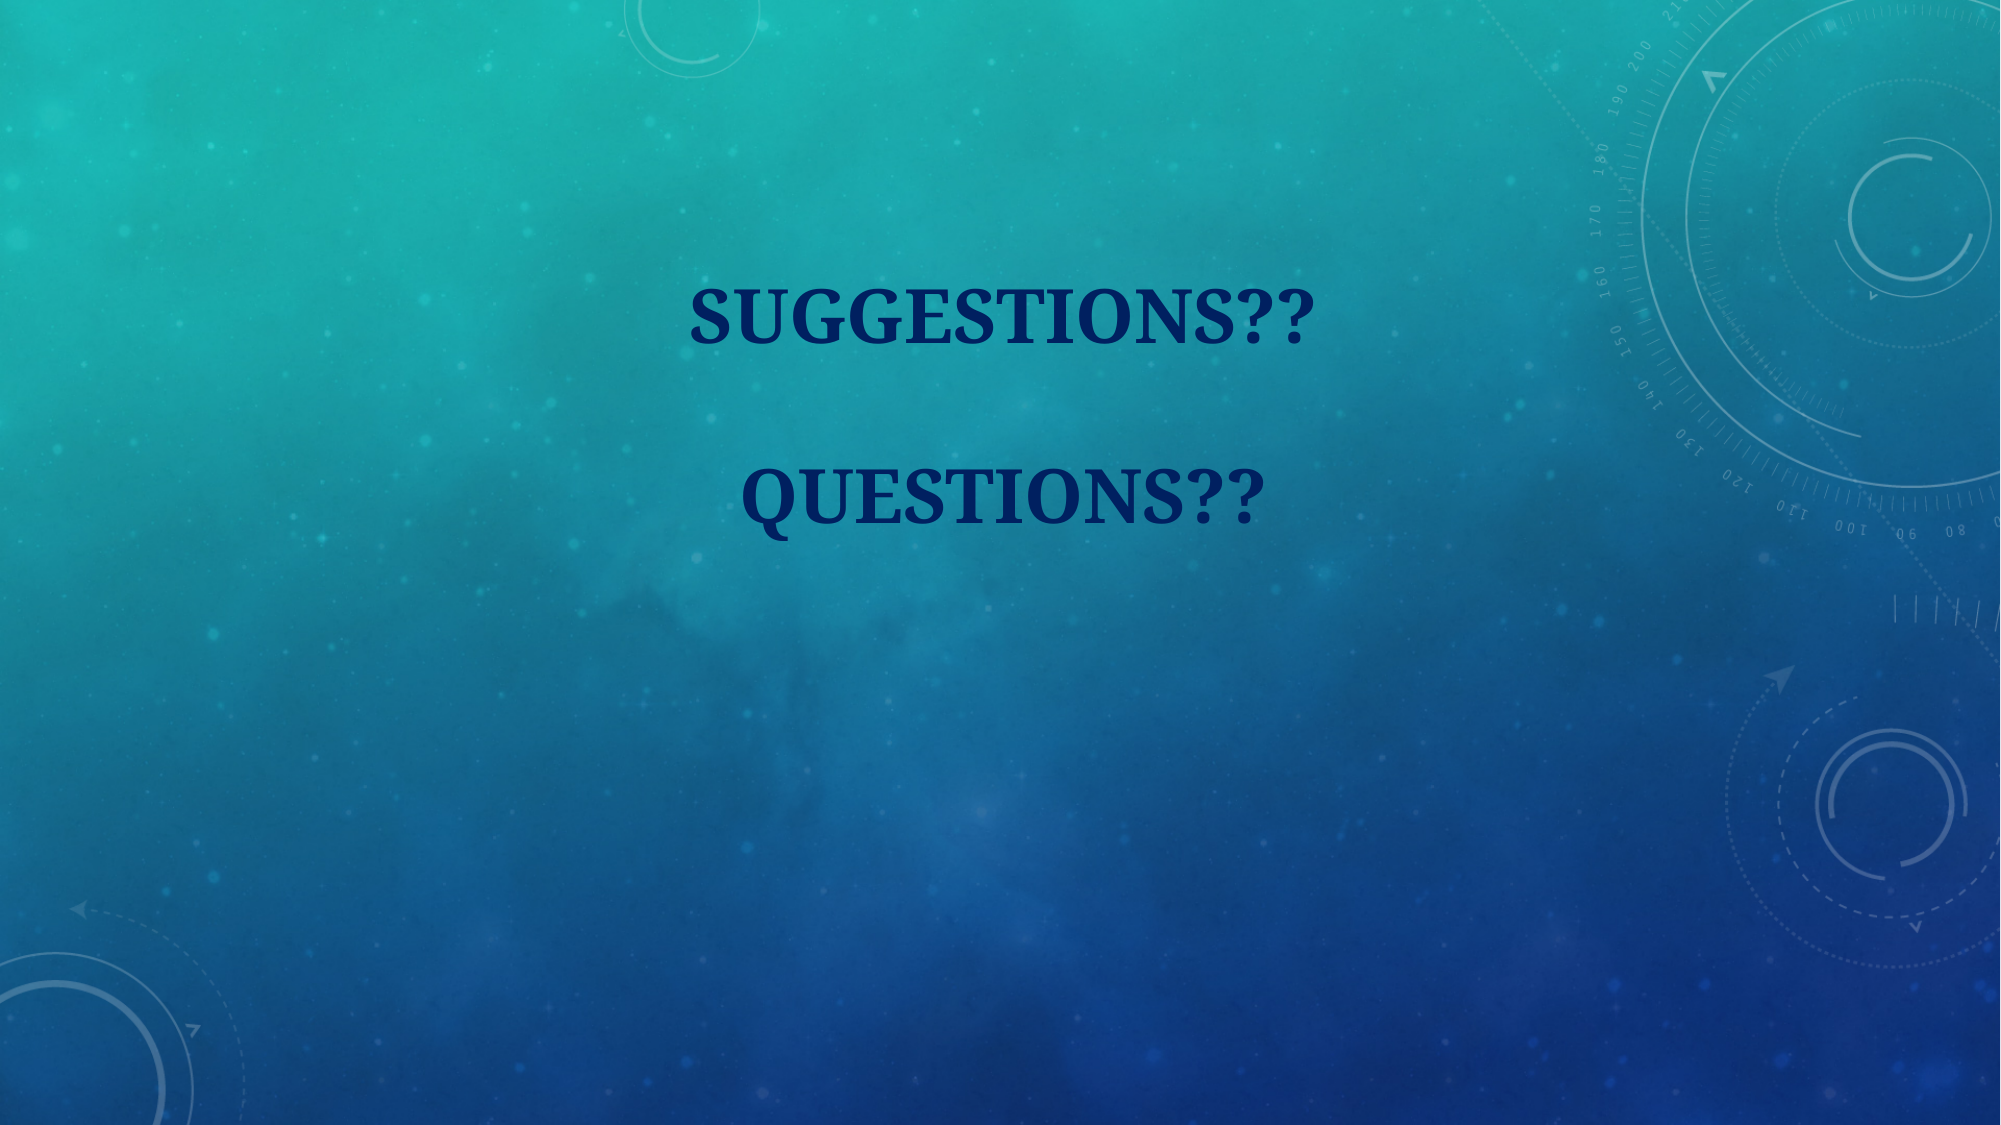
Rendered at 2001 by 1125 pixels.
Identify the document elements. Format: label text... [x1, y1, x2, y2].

title SUGGESTIONS?? QUESTIONS?? [325, 173, 1683, 635]
picture [0, 0, 2001, 1125]
